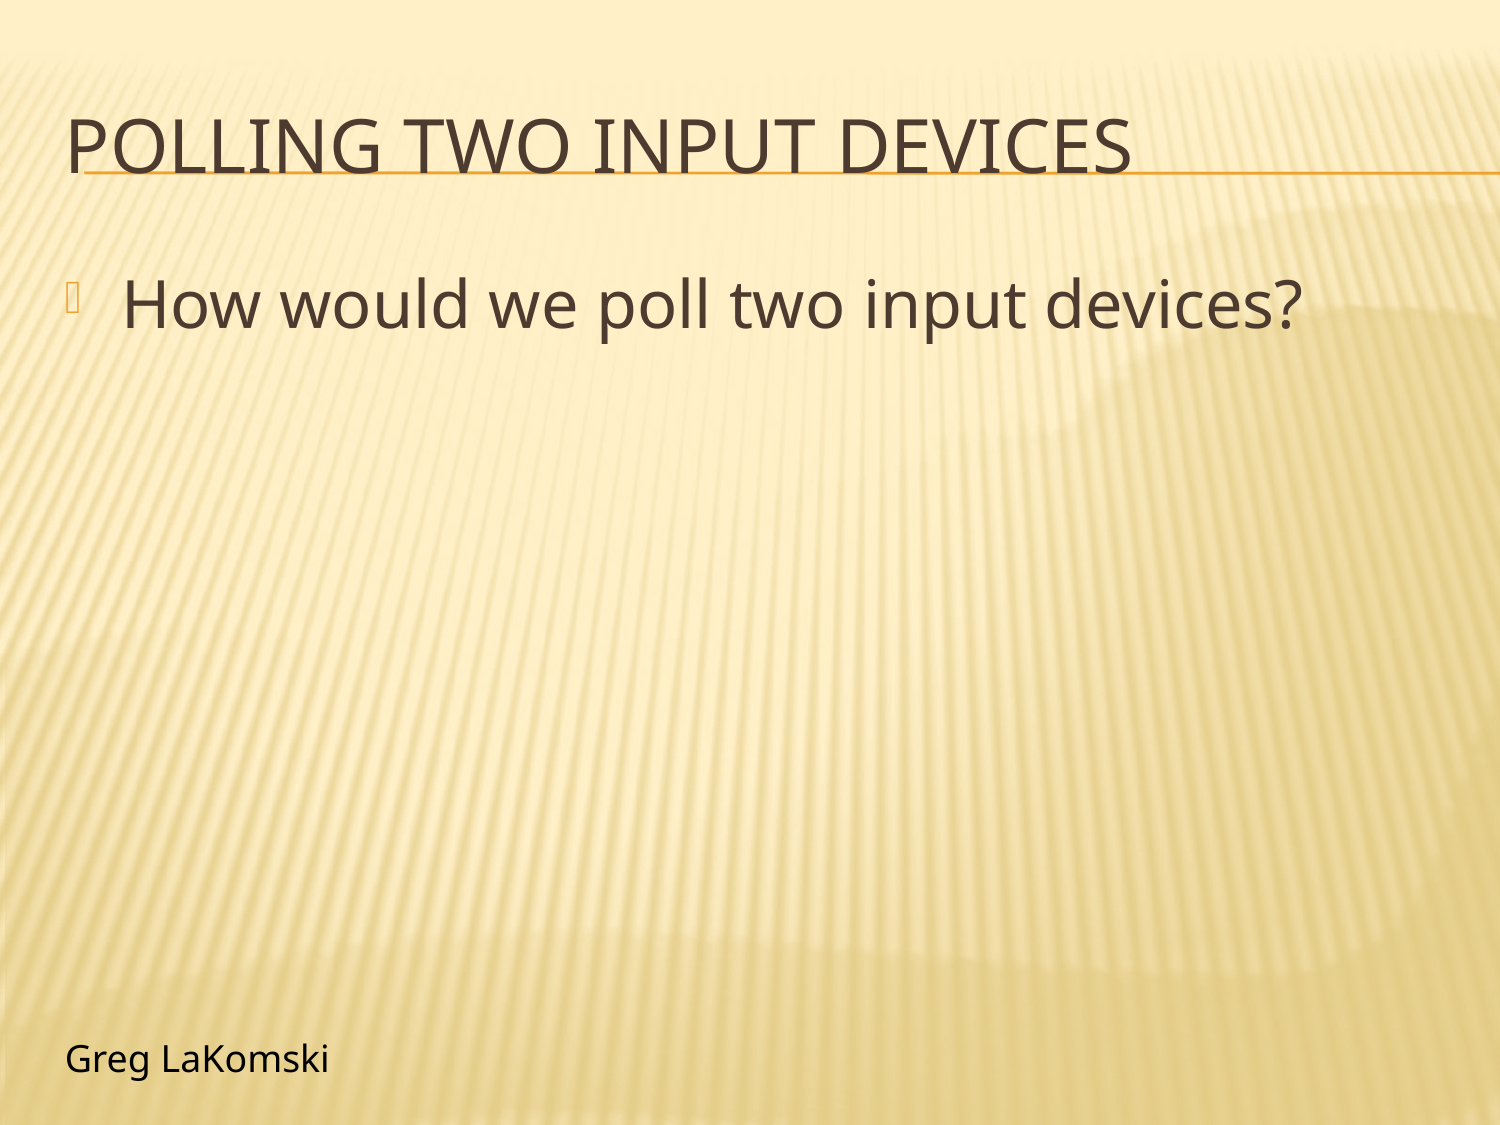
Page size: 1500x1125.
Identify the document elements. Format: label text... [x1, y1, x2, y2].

title POLLING two input devices [50, 75, 1475, 213]
list How would we poll two input devices? [50, 254, 1475, 998]
